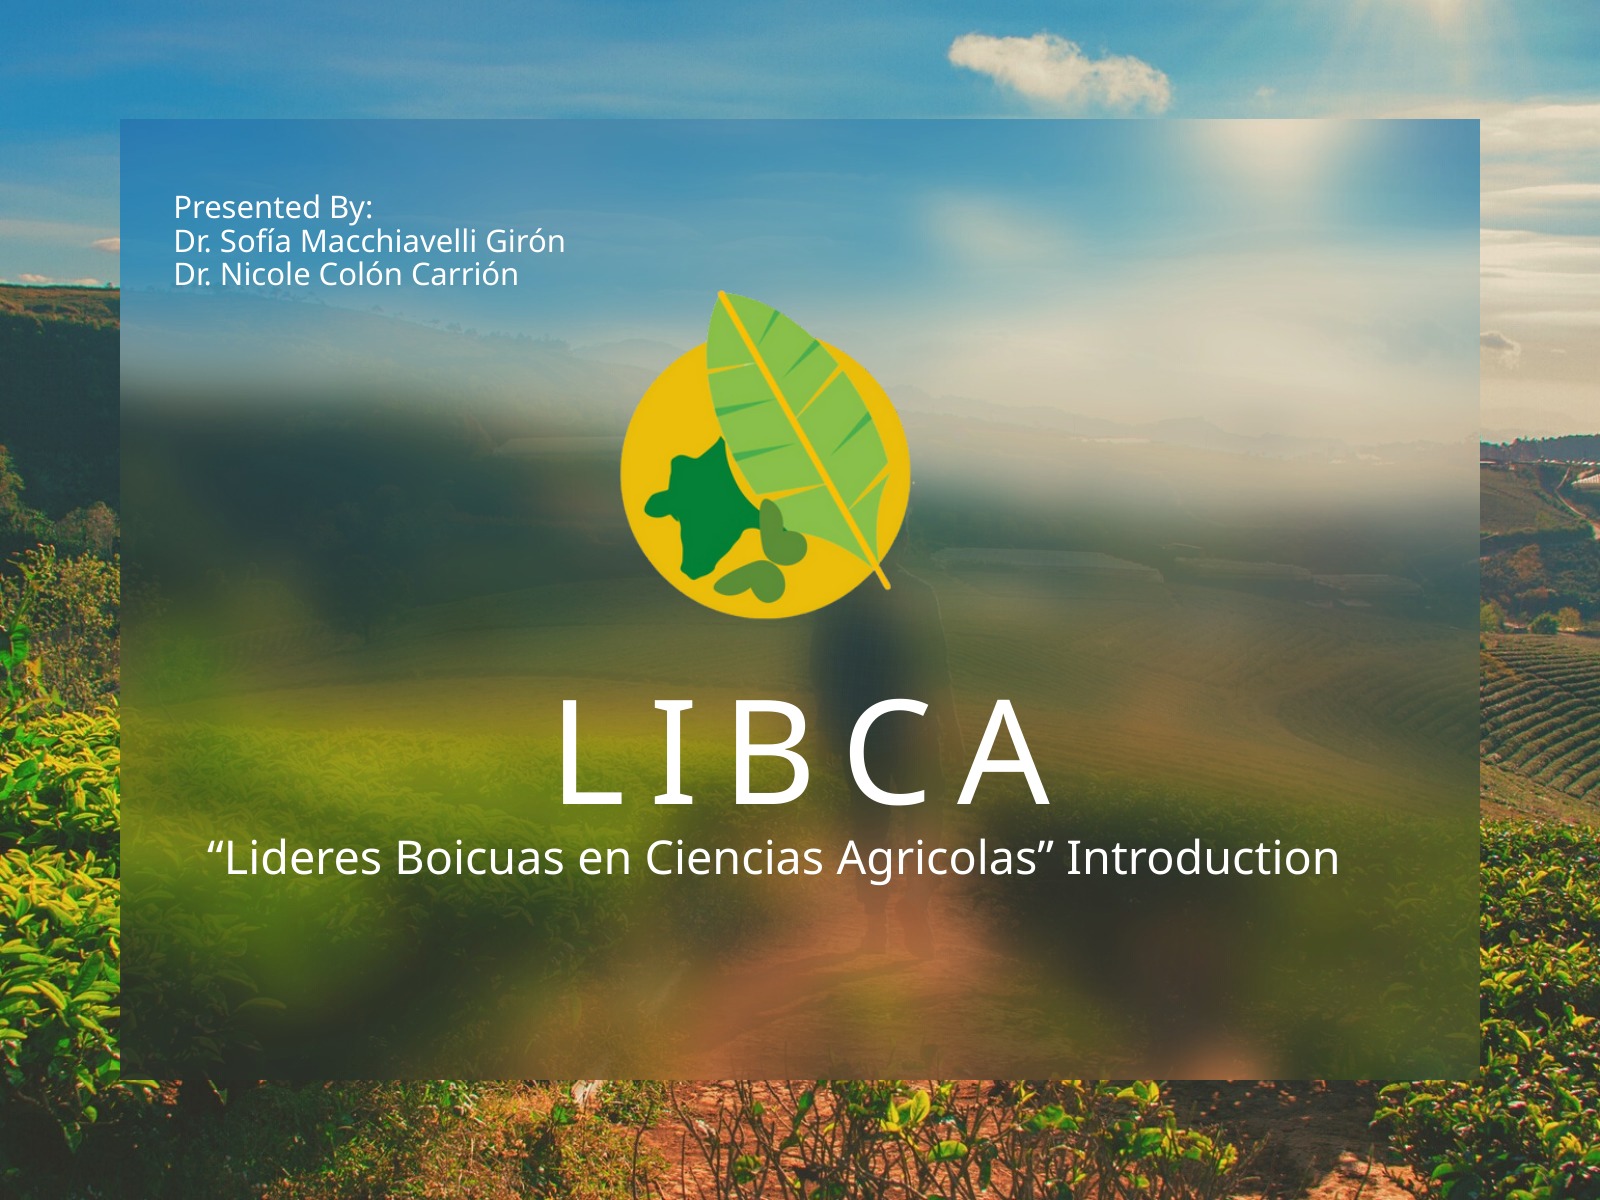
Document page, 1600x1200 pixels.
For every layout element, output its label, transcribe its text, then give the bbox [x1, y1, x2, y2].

text_box LIBCA [173, 630, 1427, 834]
text_box “Lideres Boicuas en Ciencias Agricolas” Introduction [171, 818, 1379, 884]
text_box [0, 0, 1600, 1200]
text_box Presented By: Dr. Sofía Macchiavelli Girón Dr. Nicole Colón Carrión [173, 190, 634, 292]
text_box [120, 119, 1480, 1080]
text_box [589, 268, 961, 623]
